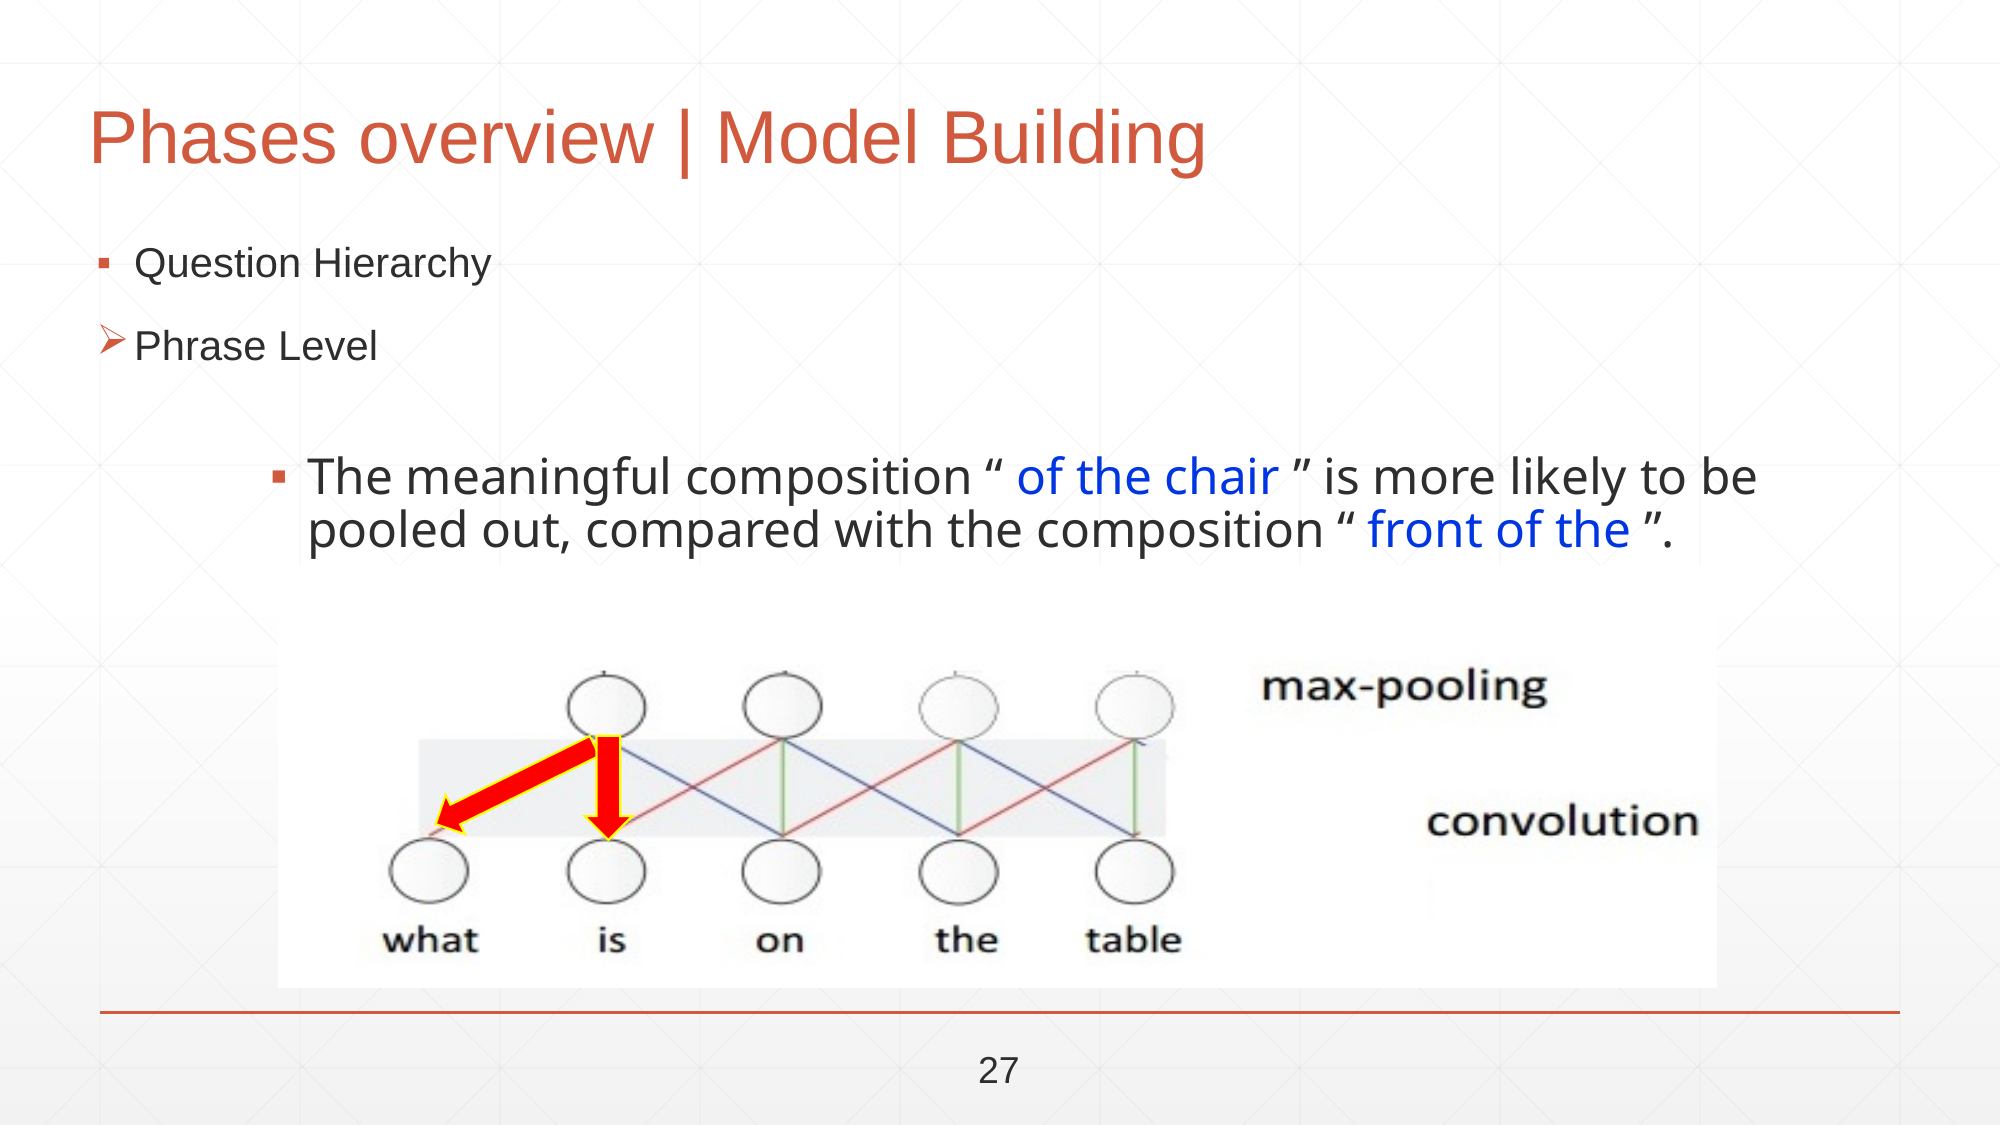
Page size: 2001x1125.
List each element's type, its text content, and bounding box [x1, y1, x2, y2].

picture [278, 565, 1717, 988]
text_box 27 [963, 1039, 1035, 1099]
list Question Hierarchy Phrase Level [81, 234, 1913, 945]
text_box The meaningful composition “ of the chair ” is more likely to be pooled out, compared with the composition “ front of the ”. [255, 444, 1929, 626]
title Phases overview | Model Building [73, 79, 1649, 268]
